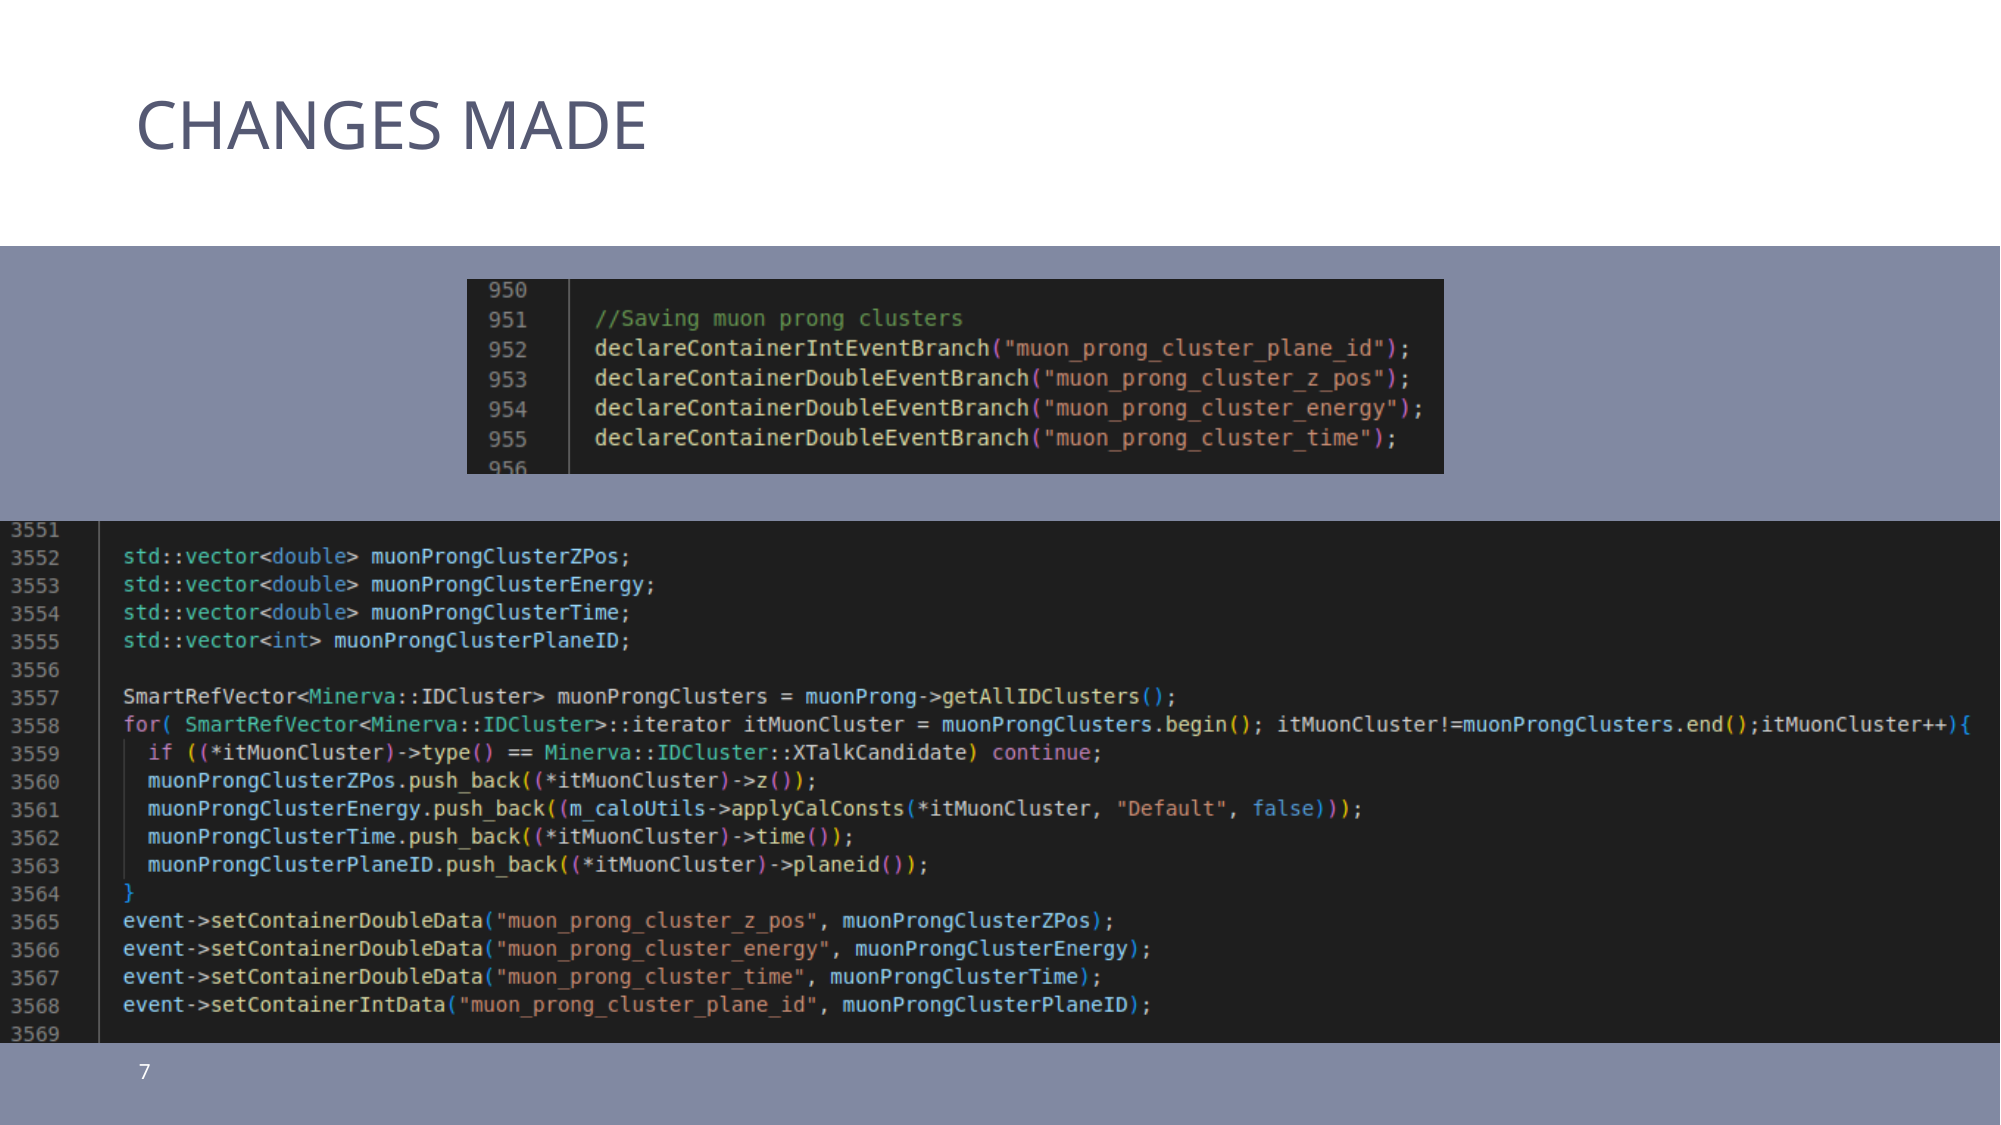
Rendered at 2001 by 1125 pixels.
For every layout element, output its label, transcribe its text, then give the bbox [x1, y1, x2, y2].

picture [0, 246, 2000, 1125]
title CHANGES MADE [120, 84, 1846, 167]
slide_number ‹#› [123, 1054, 574, 1103]
